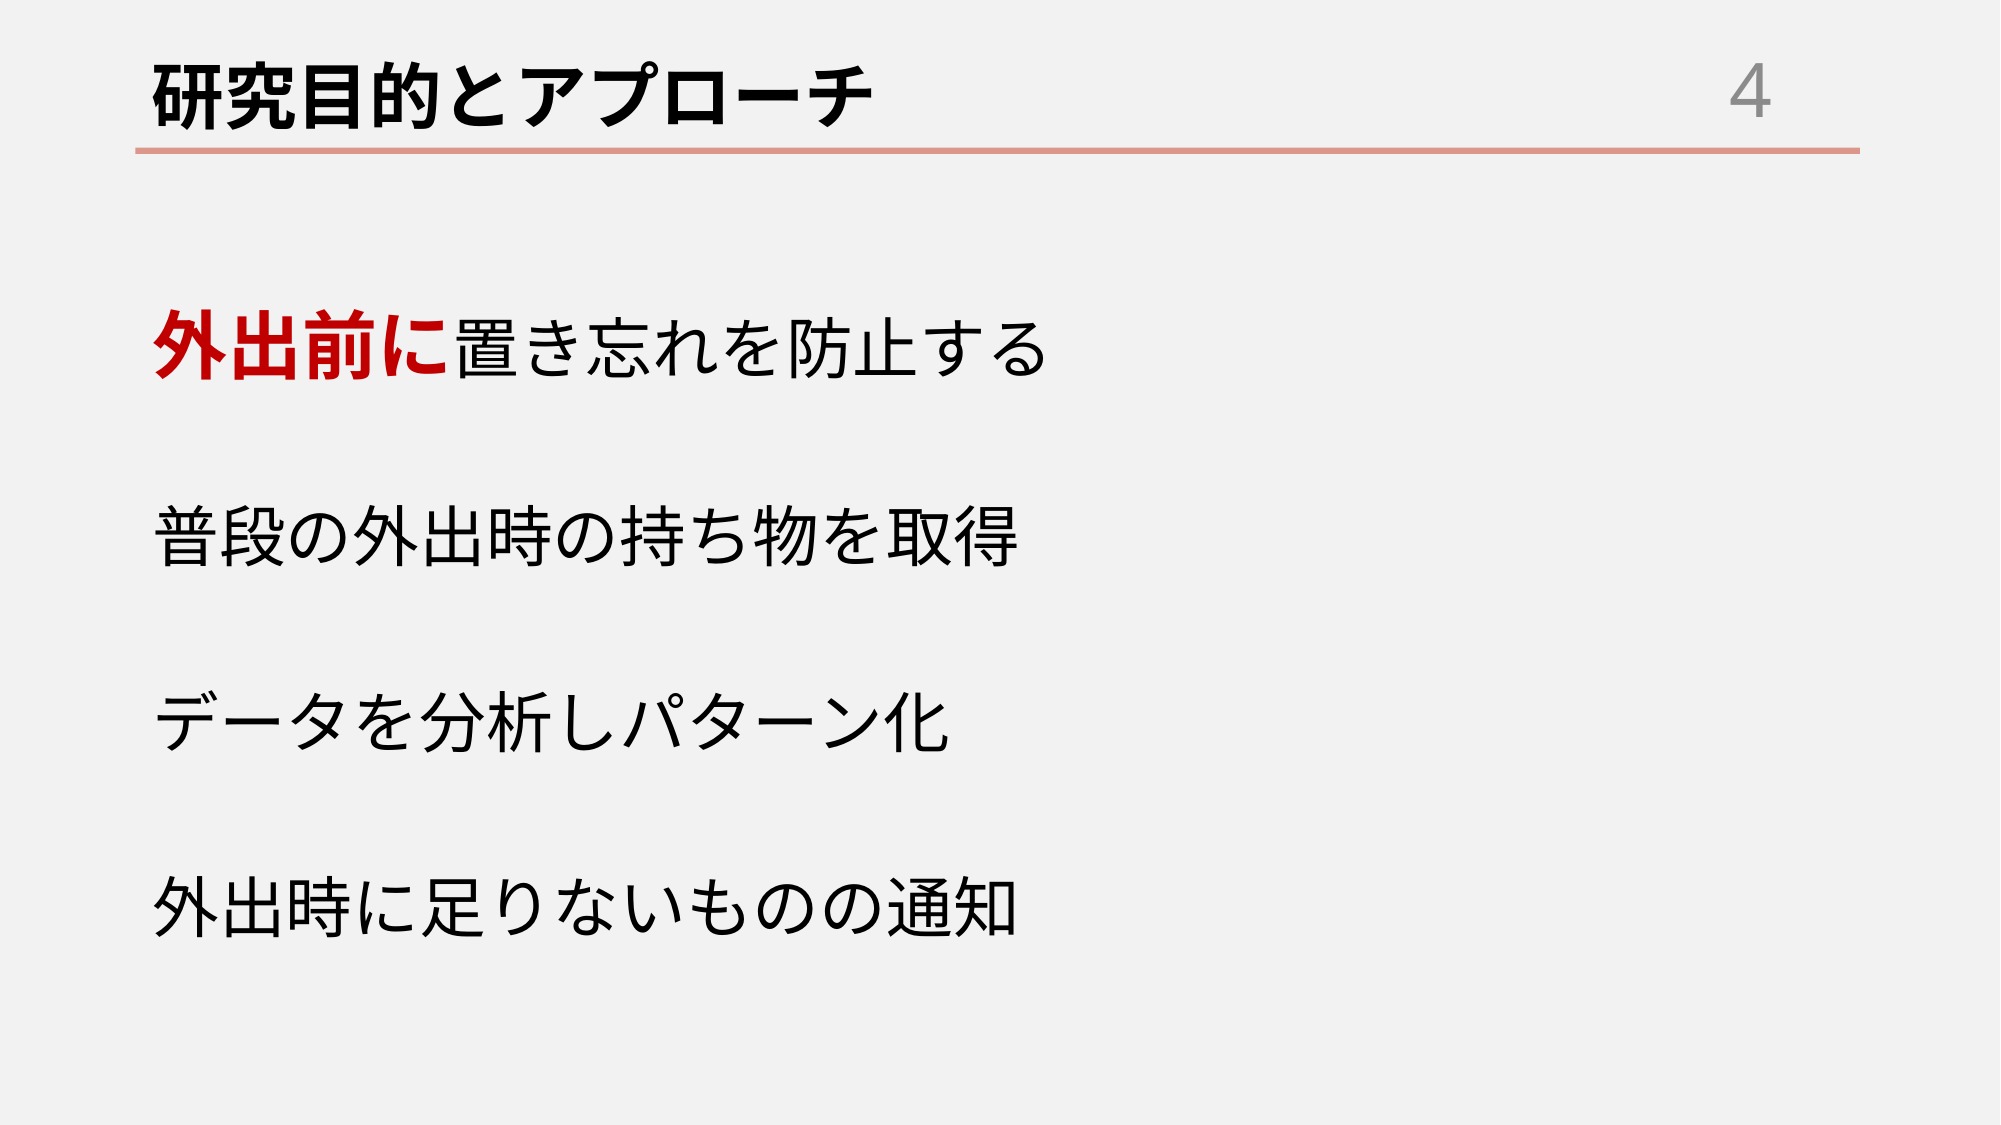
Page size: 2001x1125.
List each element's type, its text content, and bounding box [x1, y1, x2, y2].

list 外出前に置き忘れを防止する 普段の外出時の持ち物を取得 データを分析しパターン化 外出時に足りないものの通知 [137, 201, 1863, 1014]
title 研究目的とアプローチ [136, 0, 1862, 147]
slide_number 3 [1337, 63, 1788, 124]
